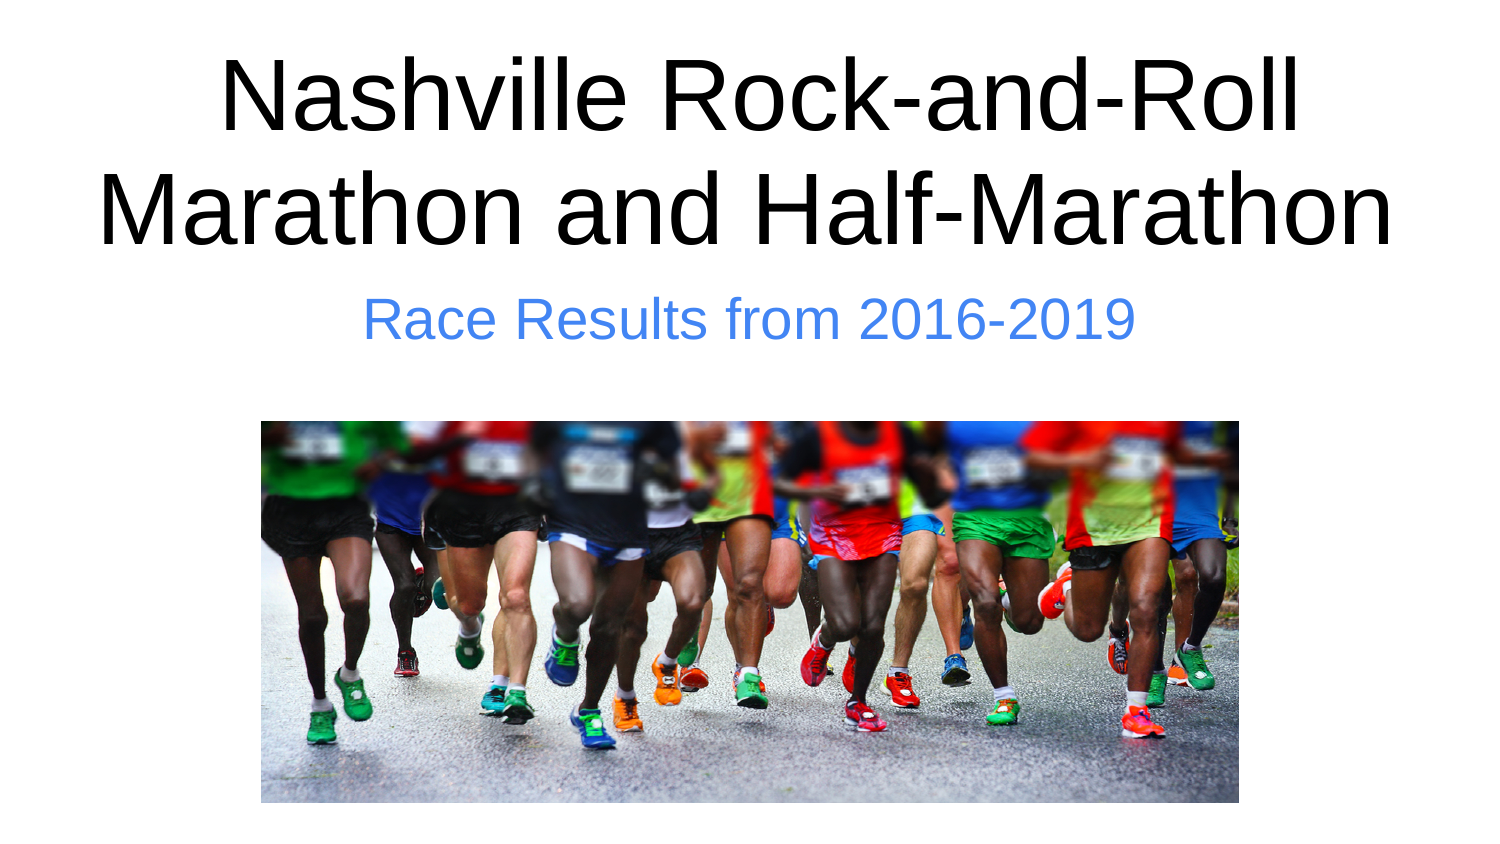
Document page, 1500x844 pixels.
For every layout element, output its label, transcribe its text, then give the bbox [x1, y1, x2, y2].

subtitle Race Results from 2016-2019 [51, 271, 1449, 402]
title Nashville Rock-and-Roll Marathon and Half-Marathon [61, 20, 1460, 281]
picture [260, 421, 1239, 803]
